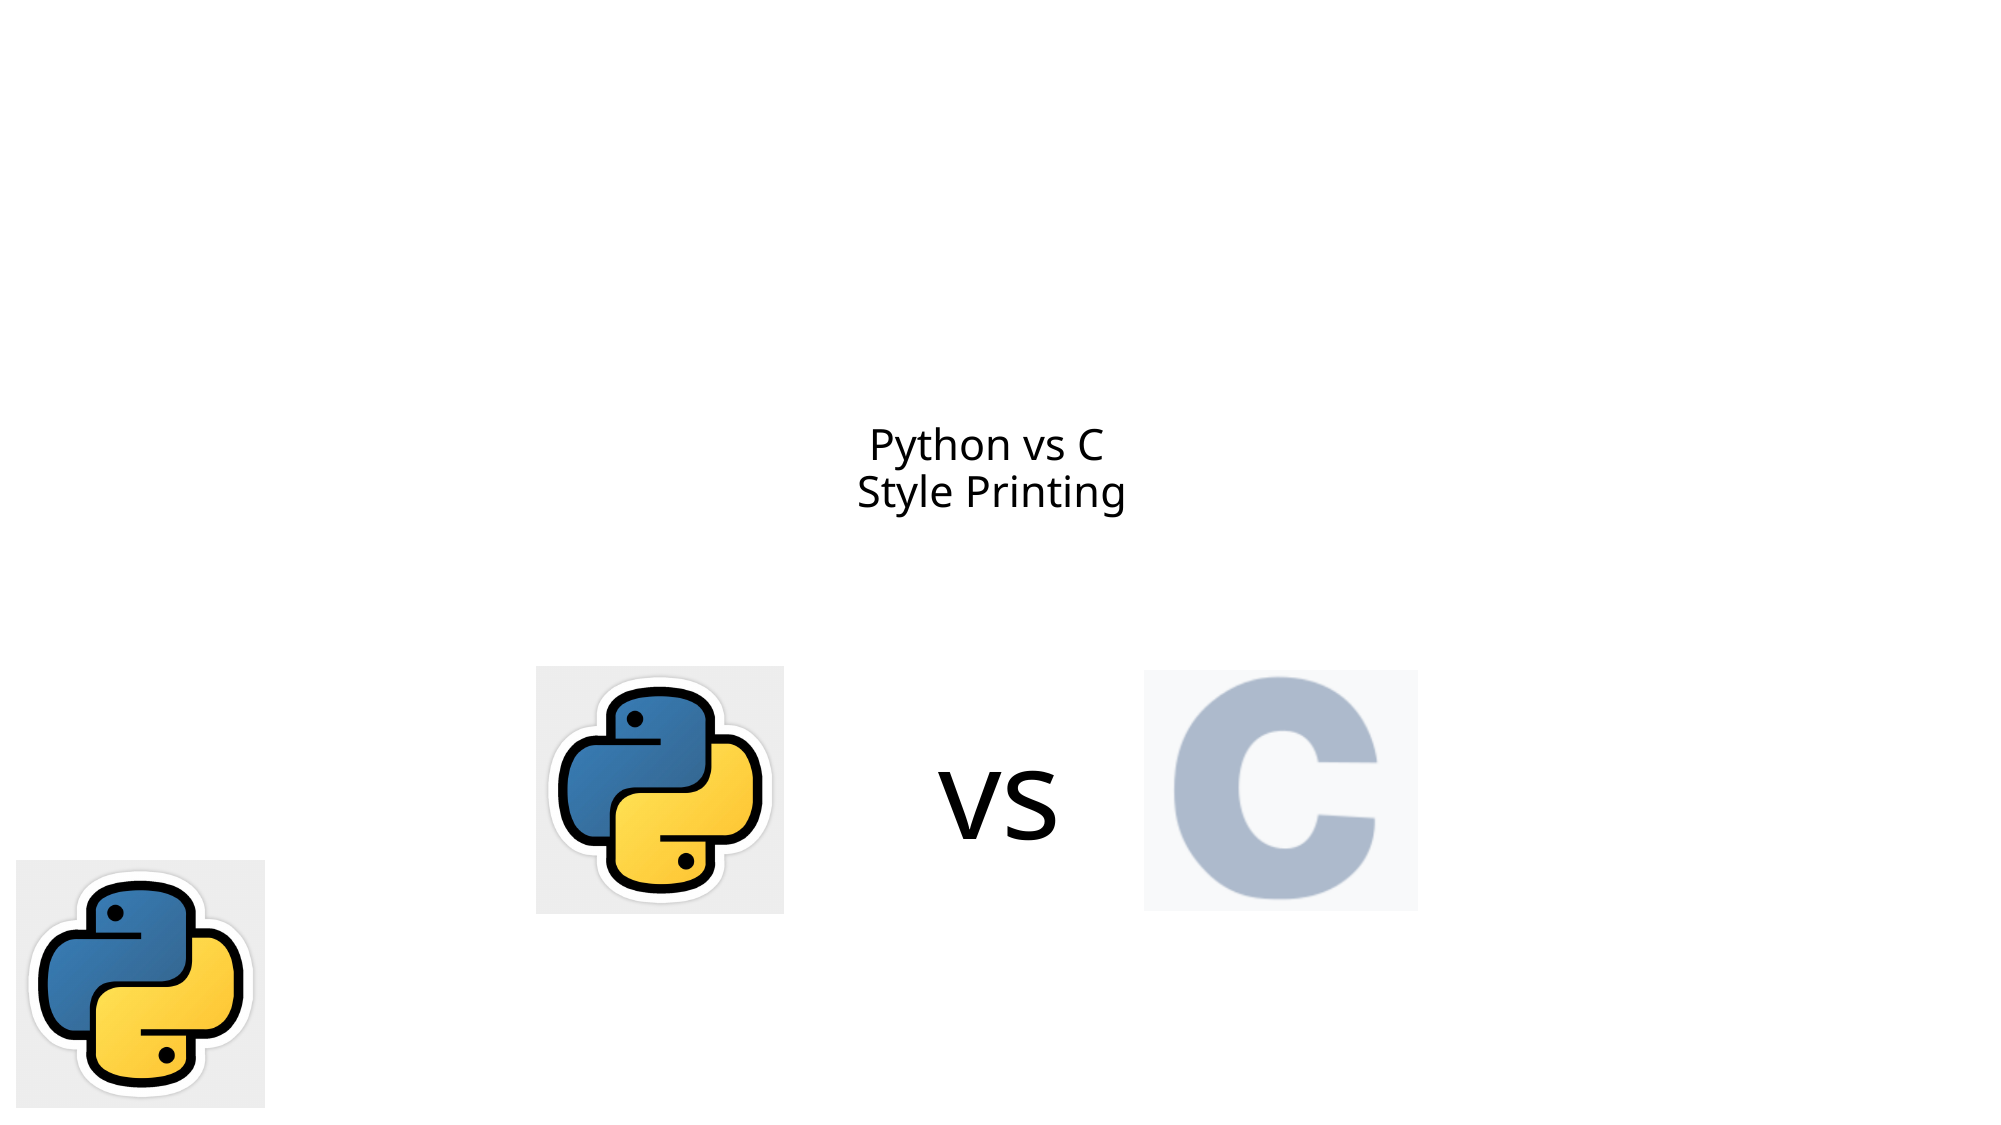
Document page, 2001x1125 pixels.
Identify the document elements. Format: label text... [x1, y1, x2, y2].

title Python vs C Style Printing [128, 184, 1856, 576]
picture [16, 860, 265, 1109]
picture [1144, 670, 1418, 911]
text_box vs [923, 707, 1077, 872]
picture [536, 666, 784, 915]
